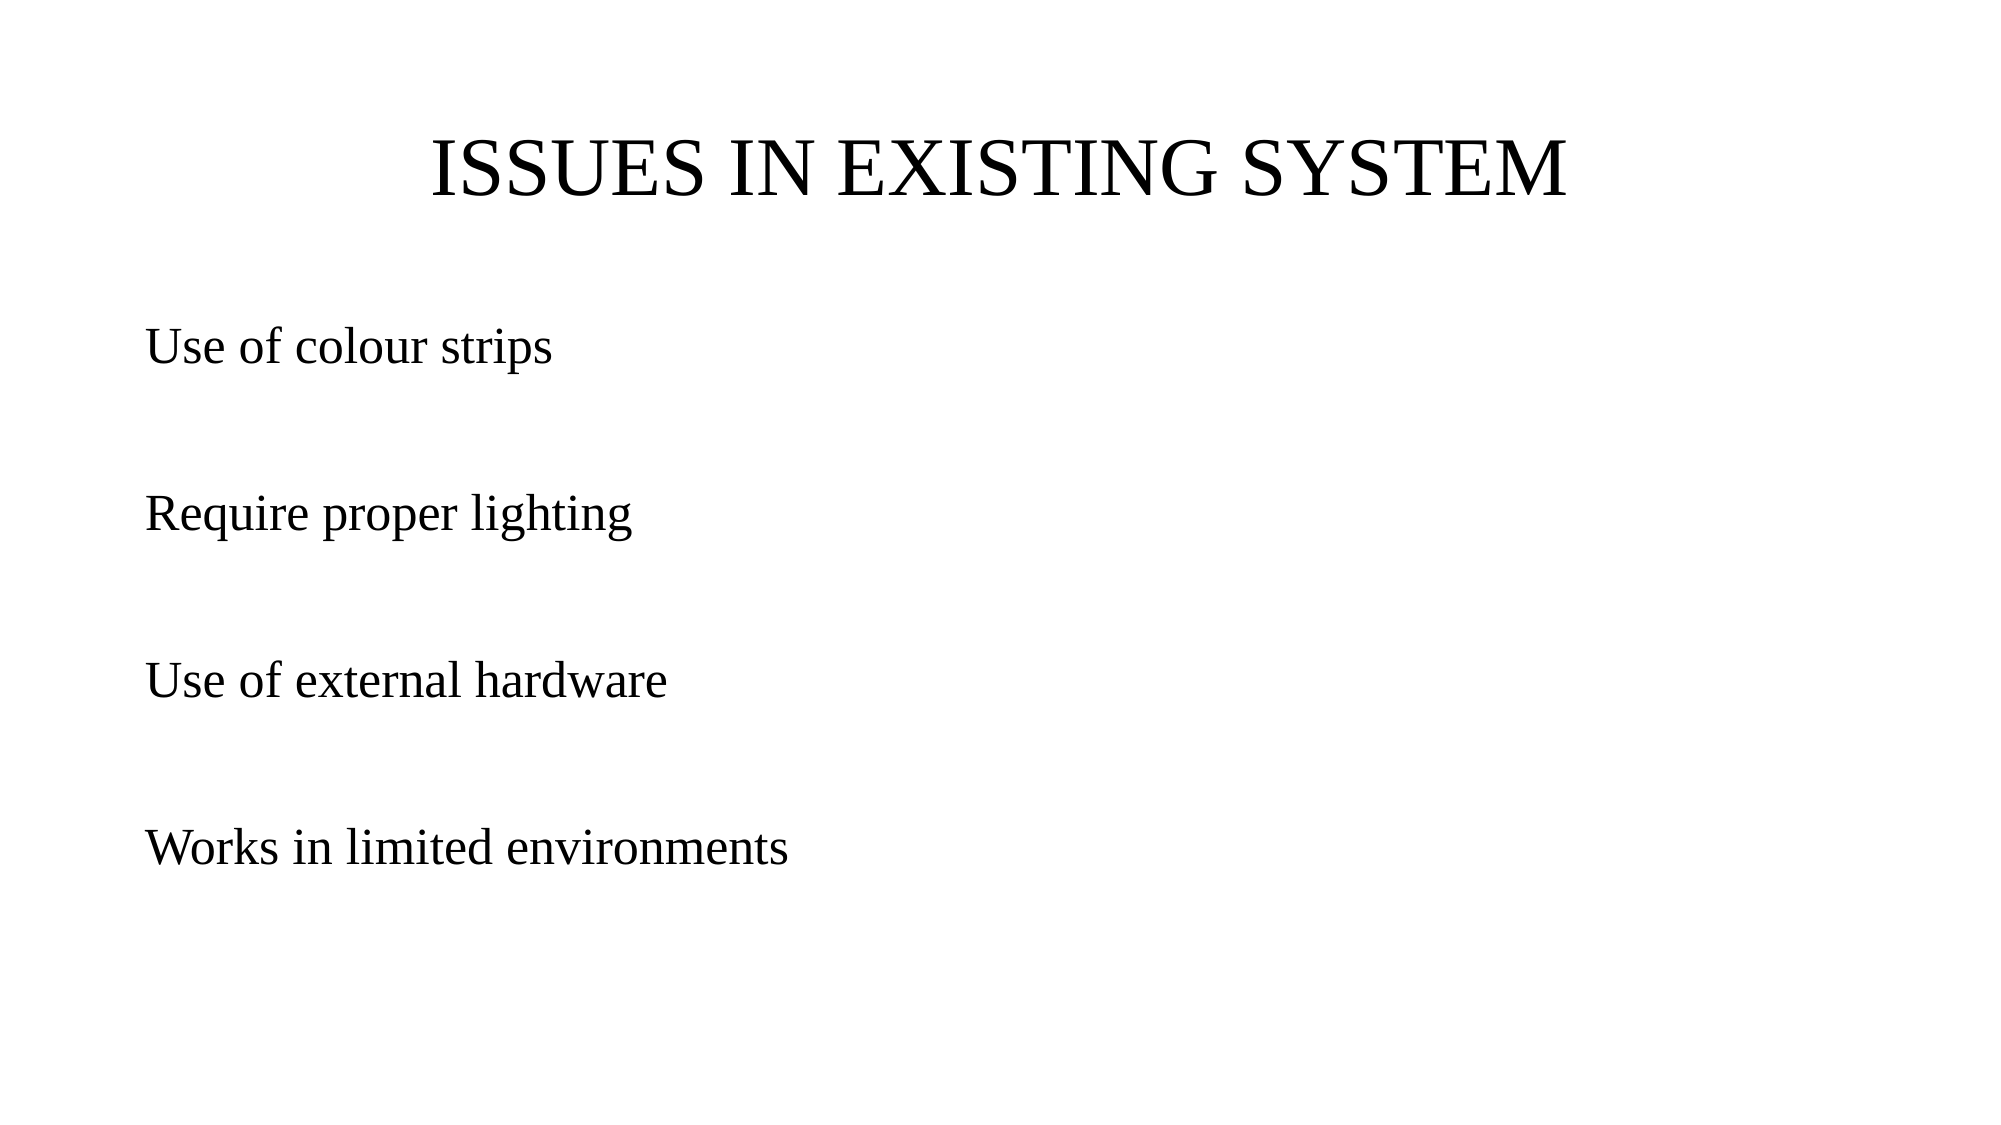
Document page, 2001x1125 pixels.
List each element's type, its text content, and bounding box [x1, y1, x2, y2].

title ISSUES IN EXISTING SYSTEM [136, 59, 1863, 278]
list Use of colour strips Require proper lighting Use of external hardware Works in limited environments [136, 298, 1863, 1014]
